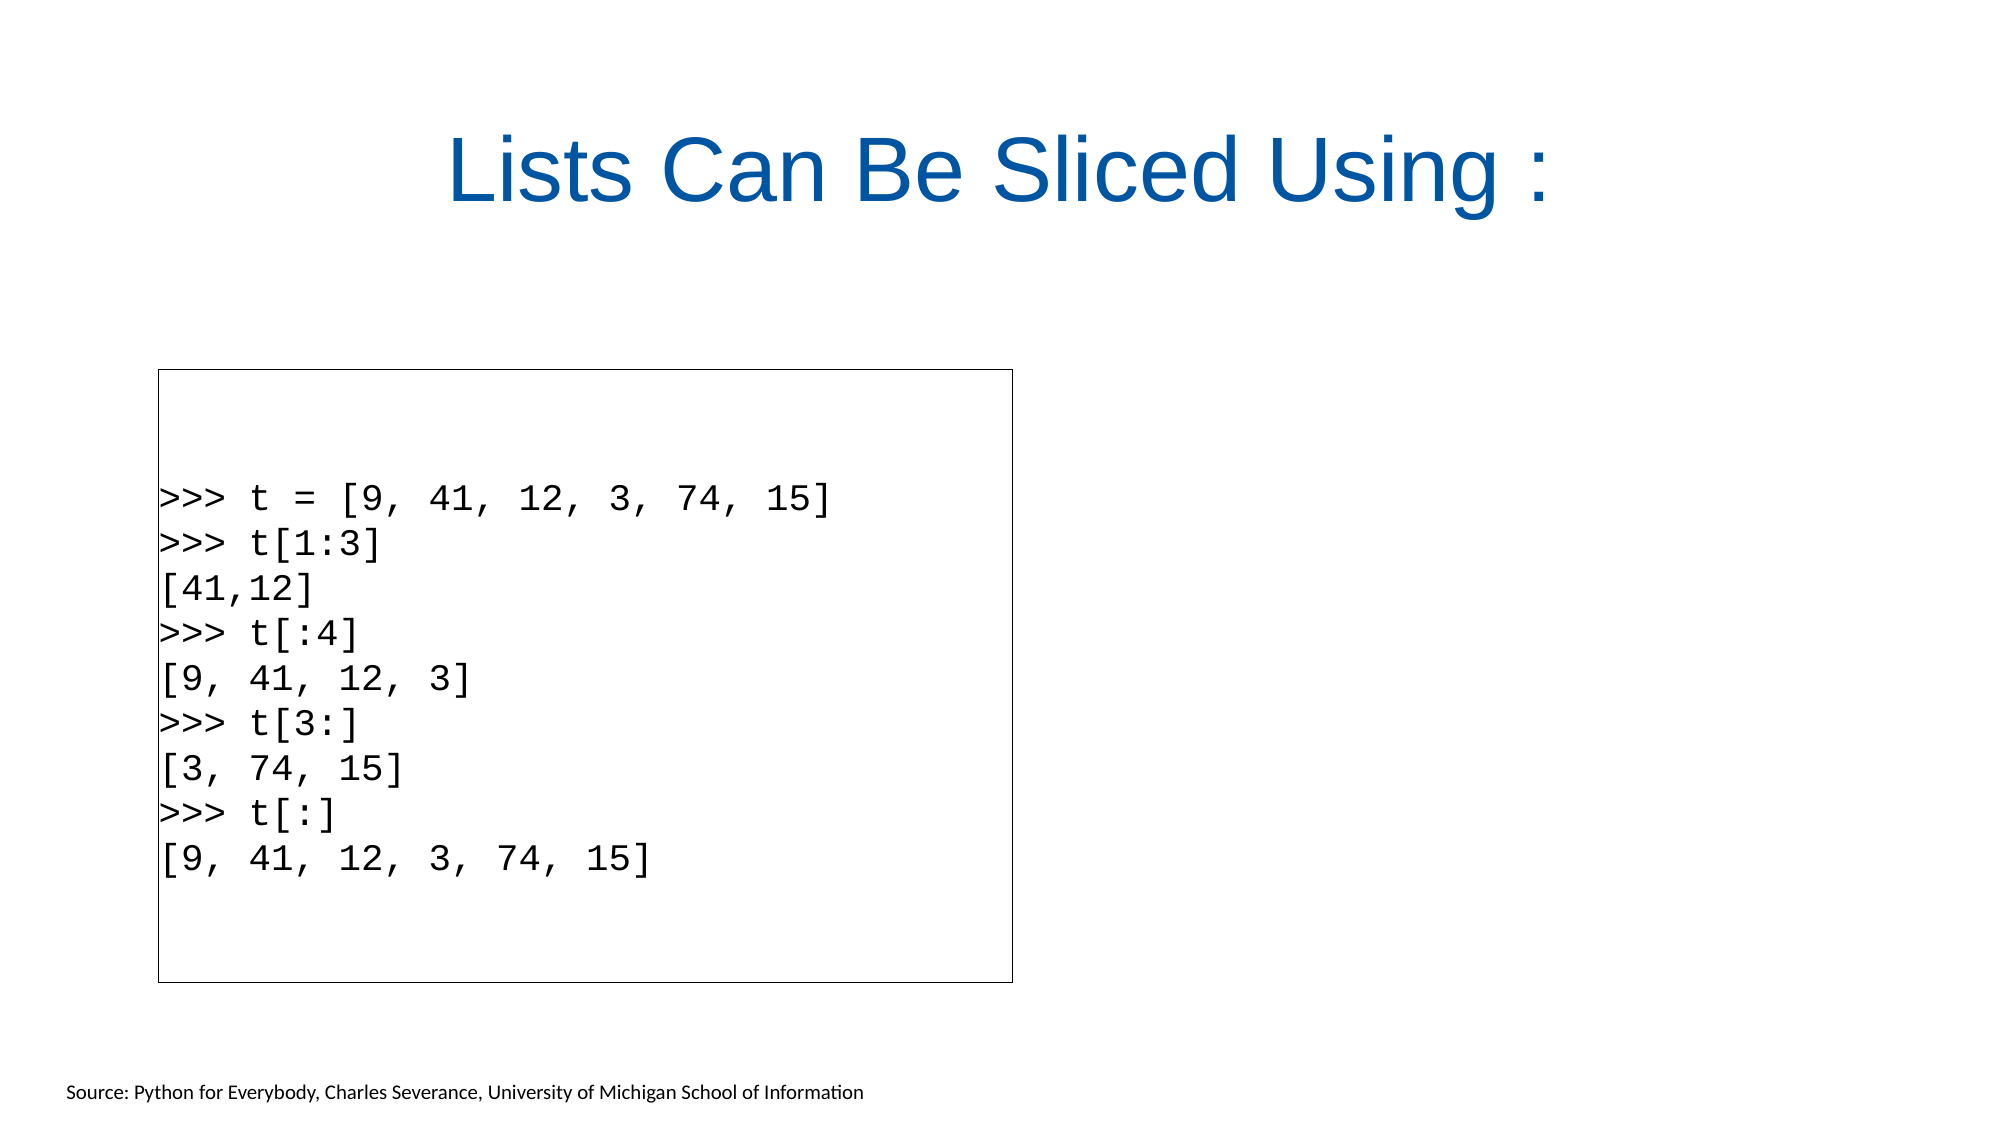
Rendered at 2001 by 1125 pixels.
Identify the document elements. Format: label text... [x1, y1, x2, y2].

text_box >>> t = [9, 41, 12, 3, 74, 15] >>> t[1:3] [41,12] >>> t[:4] [9, 41, 12, 3] >>> t[3:] [3, 74, 15] >>> t[:] [9, 41, 12, 3, 74, 15] [158, 369, 1013, 983]
title Lists Can Be Sliced Using : [99, 96, 1900, 233]
text_box Source: Python for Everybody, Charles Severance, University of Michigan School of Information [51, 1071, 880, 1112]
